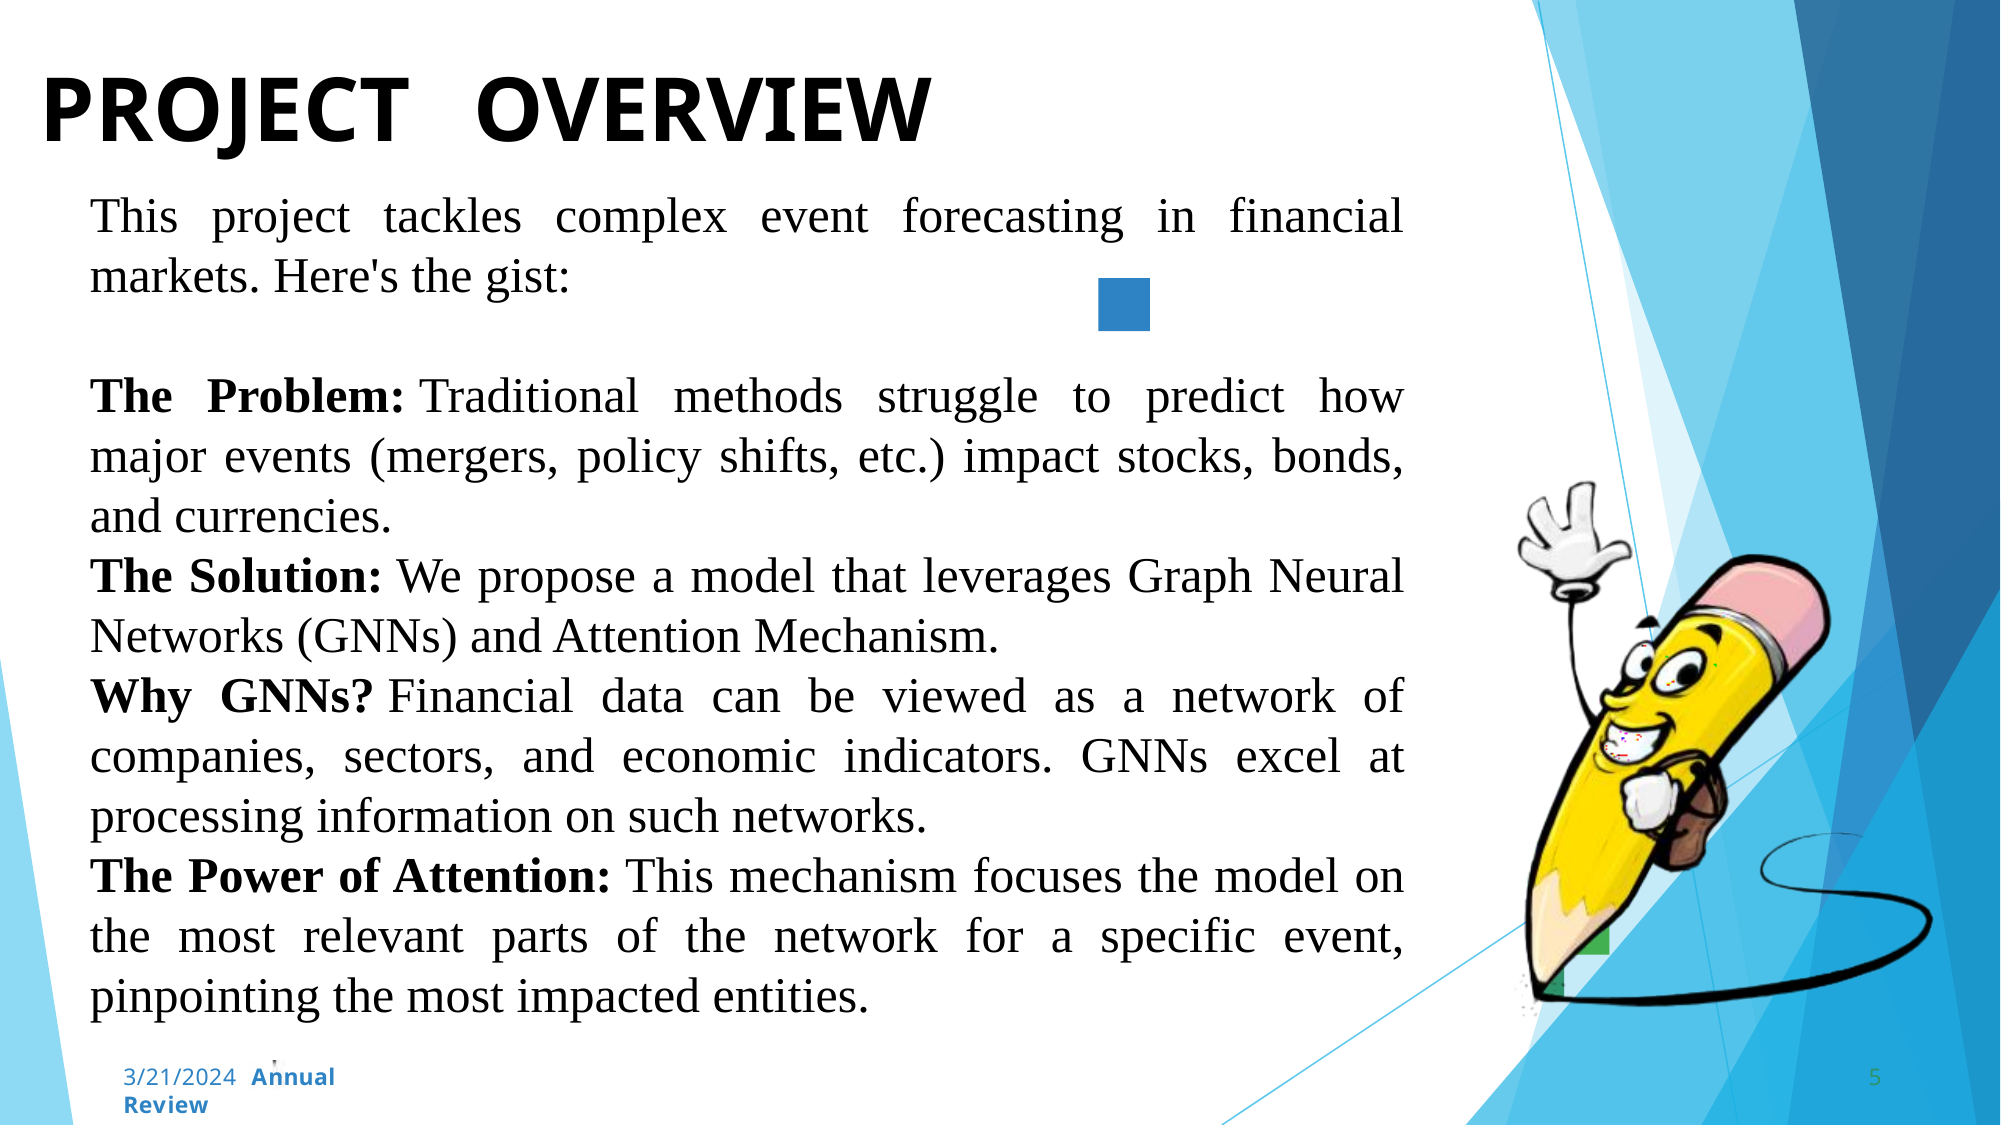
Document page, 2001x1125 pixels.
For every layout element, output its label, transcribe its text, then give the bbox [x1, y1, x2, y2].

text_box This project tackles complex event forecasting in financial markets. Here's the gist: The Problem: Traditional methods struggle to predict how major events (mergers, policy shifts, etc.) impact stocks, bonds, and currencies. The Solution: We propose a model that leverages Graph Neural Networks (GNNs) and Attention Mechanism. Why GNNs? Financial data can be viewed as a network of companies, sectors, and economic indicators. GNNs excel at processing information on such networks. The Power of Attention: This mechanism focuses the model on the most relevant parts of the network for a specific event, pinpointing the most impacted entities. [75, 174, 1421, 1125]
title PROJECT OVERVIEW [37, 50, 985, 241]
picture [110, 1060, 463, 1094]
slide_number 5 [1862, 1068, 1888, 1125]
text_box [1420, 434, 2000, 1060]
